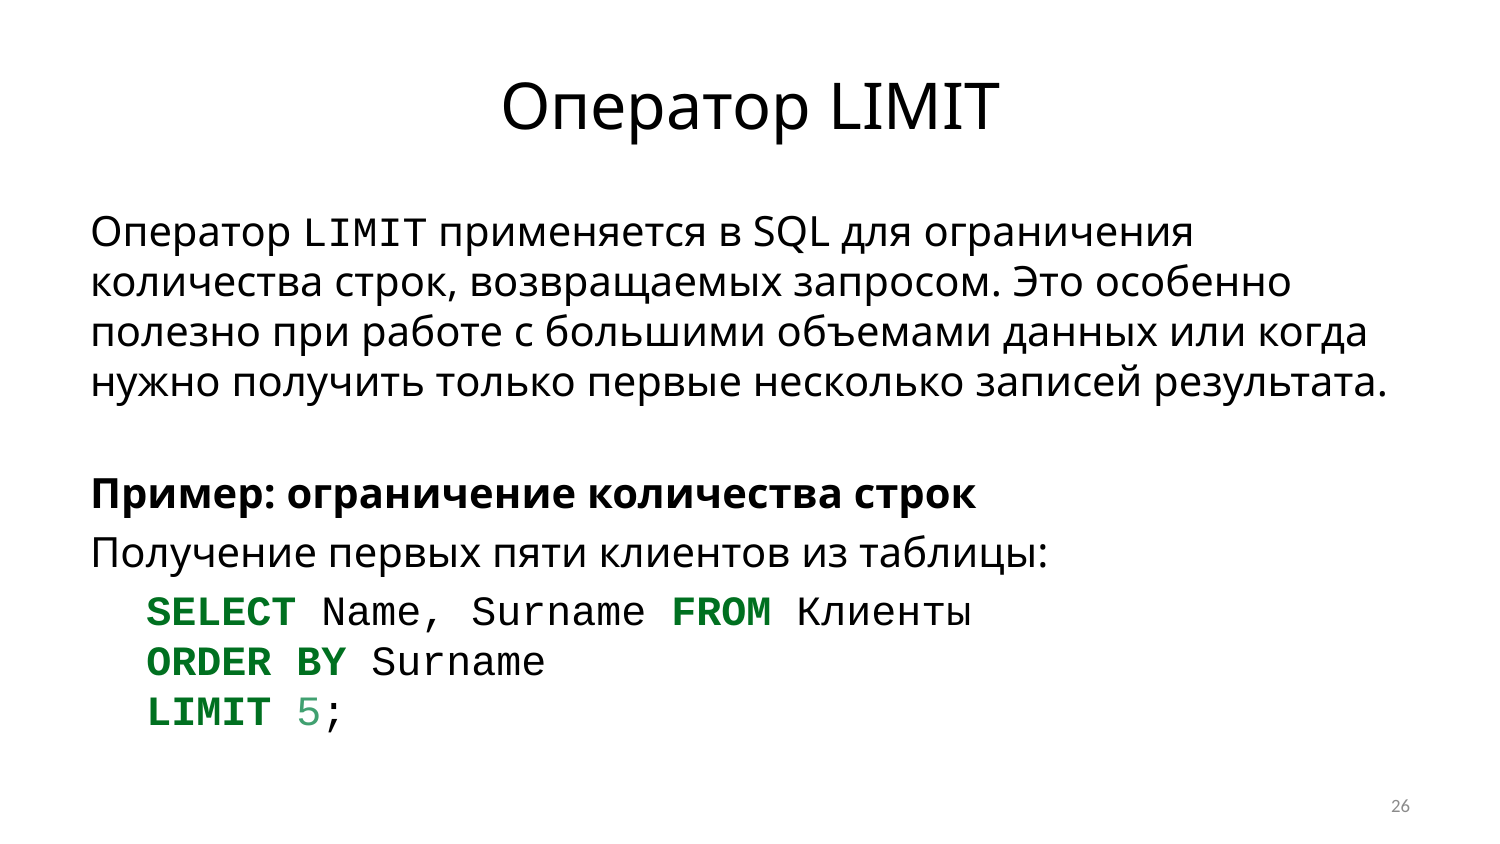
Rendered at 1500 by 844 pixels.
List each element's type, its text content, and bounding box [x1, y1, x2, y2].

slide_number 26 [1074, 782, 1425, 827]
title Оператор LIMIT [75, 33, 1425, 175]
list Оператор LIMIT применяется в SQL для ограничения количества строк, возвращаемых запросом. Это особенно полезно при работе с большими объемами данных или когда нужно получить только первые несколько записей результата. Пример: ограничение количества строк Получение первых пяти клиентов из таблицы: SELECT Name, Surname FROM Клиенты ORDER BY Surname LIMIT 5; [75, 196, 1425, 754]
